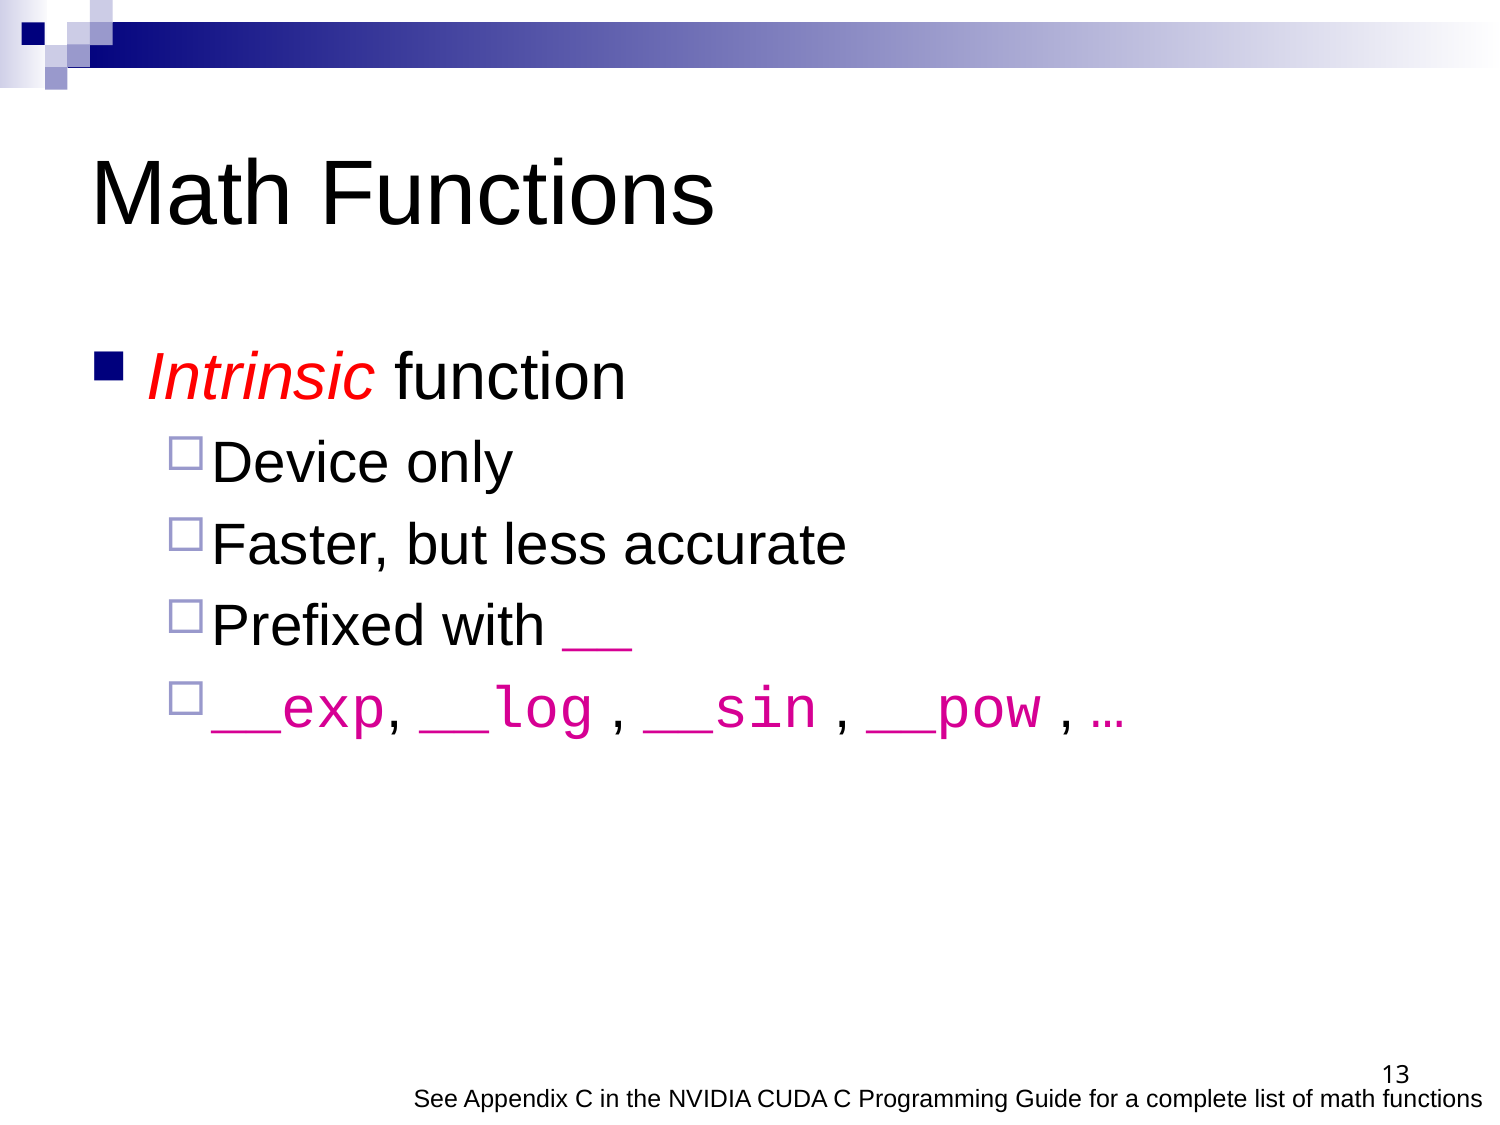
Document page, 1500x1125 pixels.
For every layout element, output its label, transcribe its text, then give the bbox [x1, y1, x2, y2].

title Math Functions [75, 75, 1425, 300]
text_box See Appendix C in the NVIDIA CUDA C Programming Guide for a complete list of math functions [0, 1074, 1500, 1120]
slide_number 13 [1074, 1024, 1426, 1101]
list Intrinsic function Device only Faster, but less accurate Prefixed with __ __exp, __log , __sin , __pow , … [75, 324, 1425, 963]
